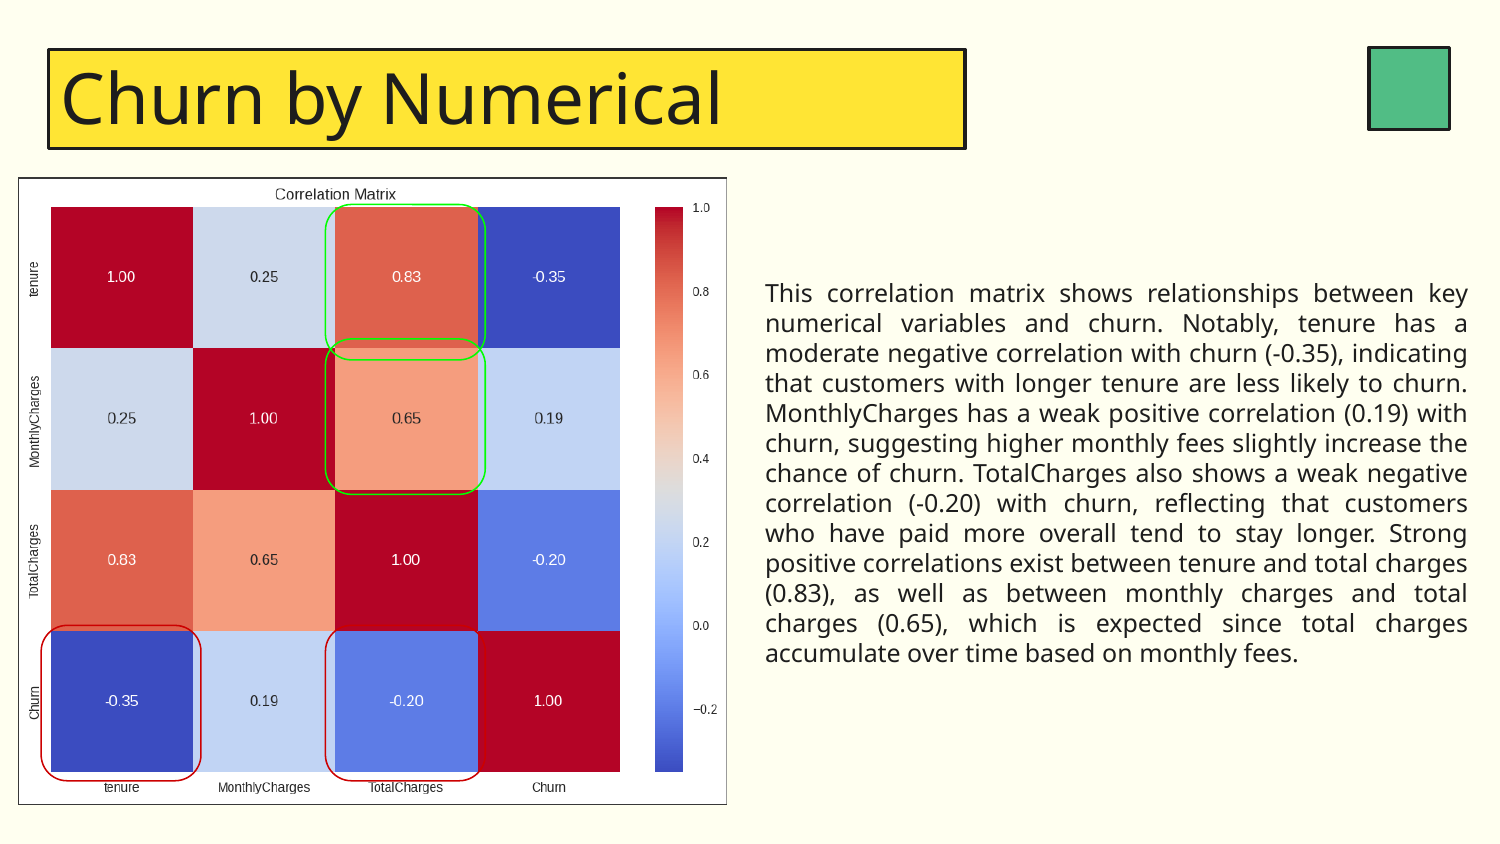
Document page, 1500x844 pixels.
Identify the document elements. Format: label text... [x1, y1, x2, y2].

picture [18, 177, 728, 806]
title Churn by Numerical [45, 55, 959, 167]
list This correlation matrix shows relationships between key numerical variables and churn. Notably, tenure has a moderate negative correlation with churn (-0.35), indicating that customers with longer tenure are less likely to churn. MonthlyCharges has a weak positive correlation (0.19) with churn, suggesting higher monthly fees slightly increase the chance of churn. TotalCharges also shows a weak negative correlation (-0.20) with churn, reflecting that customers who have paid more overall tend to stay longer. Strong positive correlations exist between tenure and total charges (0.83), as well as between monthly charges and total charges (0.65), which is expected since total charges accumulate over time based on monthly fees. [750, 262, 1485, 720]
